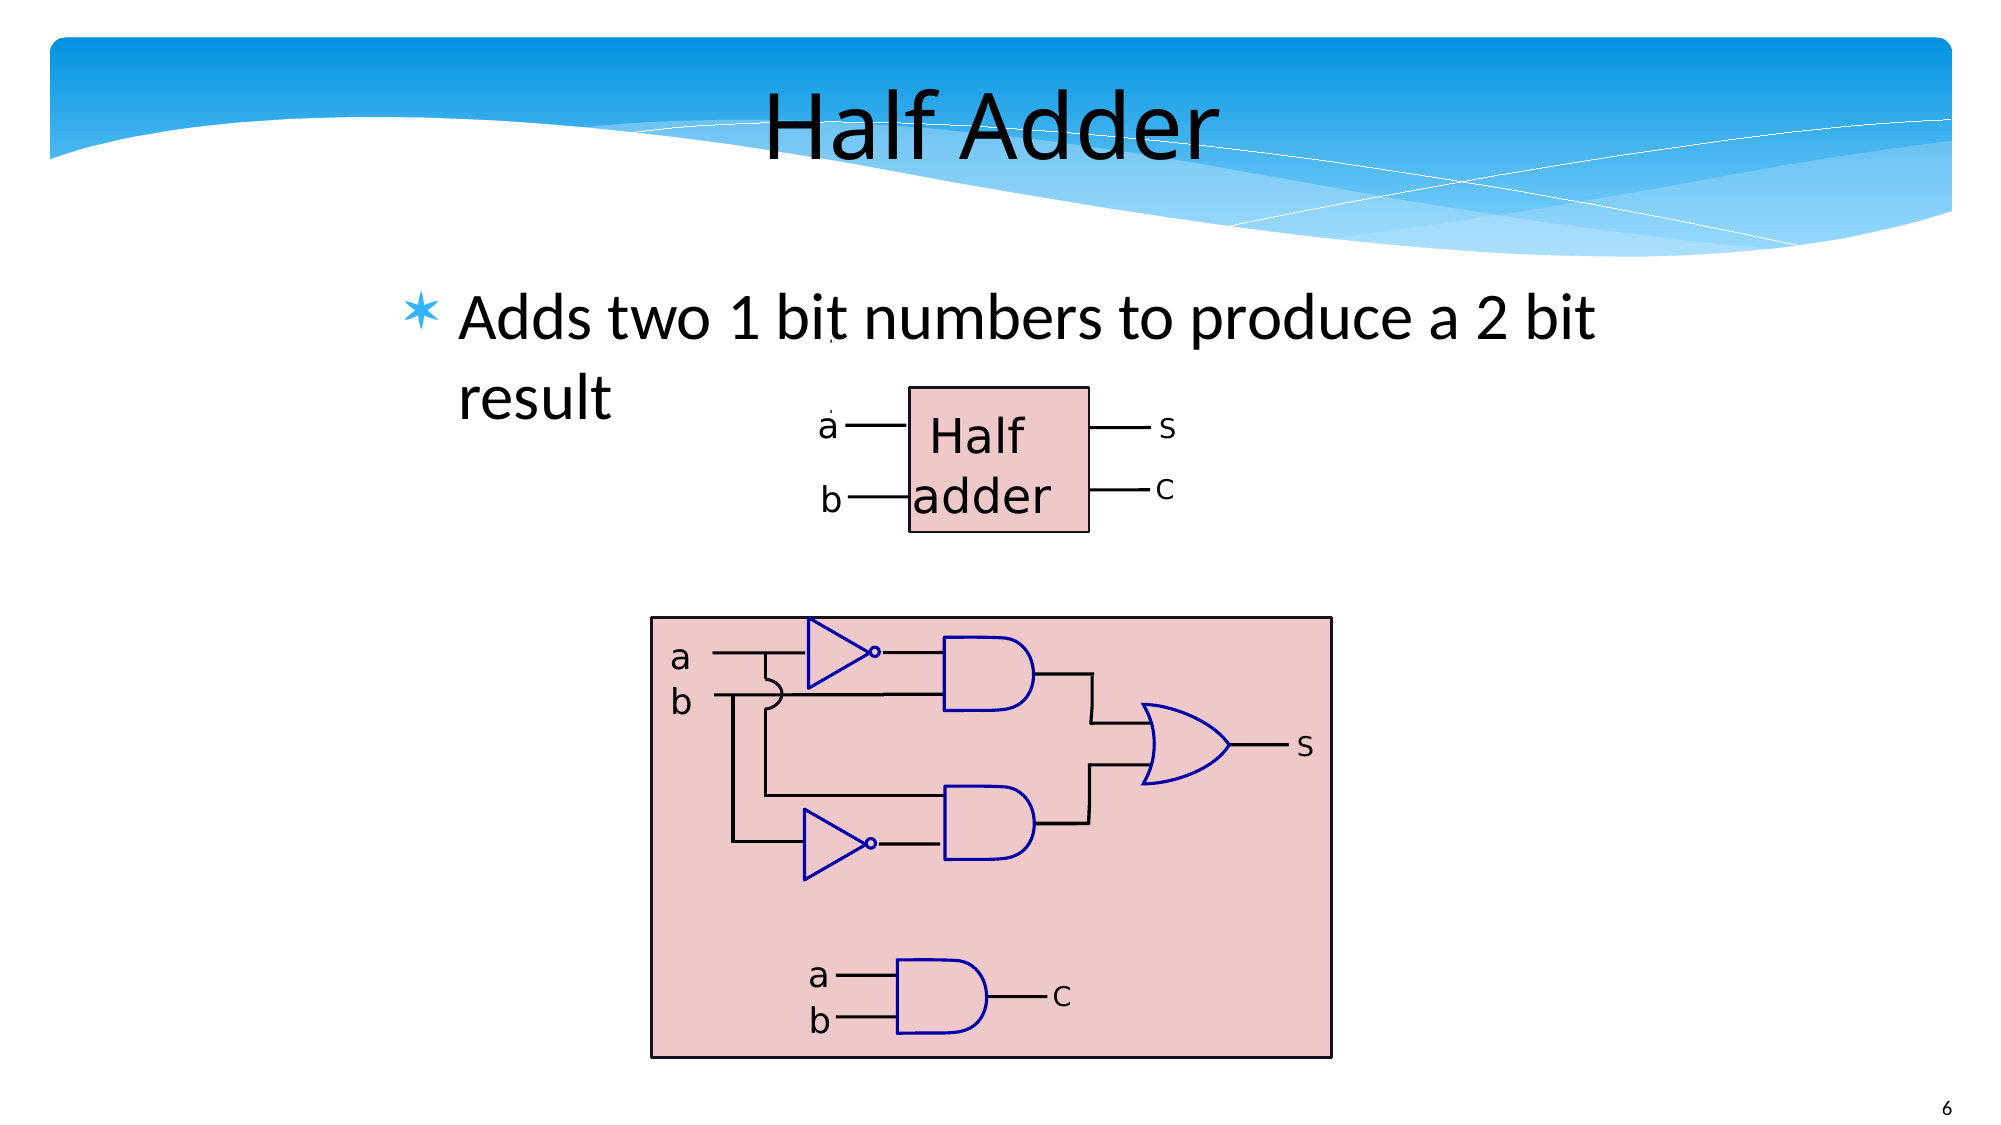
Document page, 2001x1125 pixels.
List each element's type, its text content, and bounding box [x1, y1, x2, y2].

text_box [651, 617, 1332, 1058]
text_box Half [913, 405, 1025, 463]
text_box [866, 838, 876, 849]
text_box [765, 709, 944, 796]
text_box adder [911, 466, 1052, 524]
text_box C [1155, 472, 1175, 505]
text_box b [670, 679, 693, 723]
list Adds two 1 bit numbers to produce a 2 bit result [387, 272, 1605, 1016]
text_box [945, 786, 1035, 860]
text_box S [1296, 728, 1315, 762]
text_box b [808, 997, 831, 1041]
text_box [870, 647, 880, 657]
text_box a [670, 634, 692, 677]
title Half Adder [383, 46, 1600, 200]
text_box [897, 959, 987, 1034]
text_box [804, 809, 866, 880]
text_box [909, 387, 1090, 532]
text_box C [1052, 978, 1072, 1012]
text_box [944, 637, 1034, 711]
text_box b [820, 477, 843, 521]
text_box [808, 617, 870, 689]
text_box [633, 337, 1342, 1063]
text_box a [808, 952, 830, 996]
text_box a [817, 402, 840, 446]
text_box [765, 679, 782, 710]
text_box [1143, 704, 1230, 784]
text_box S [1159, 411, 1177, 445]
text_box [733, 694, 804, 842]
